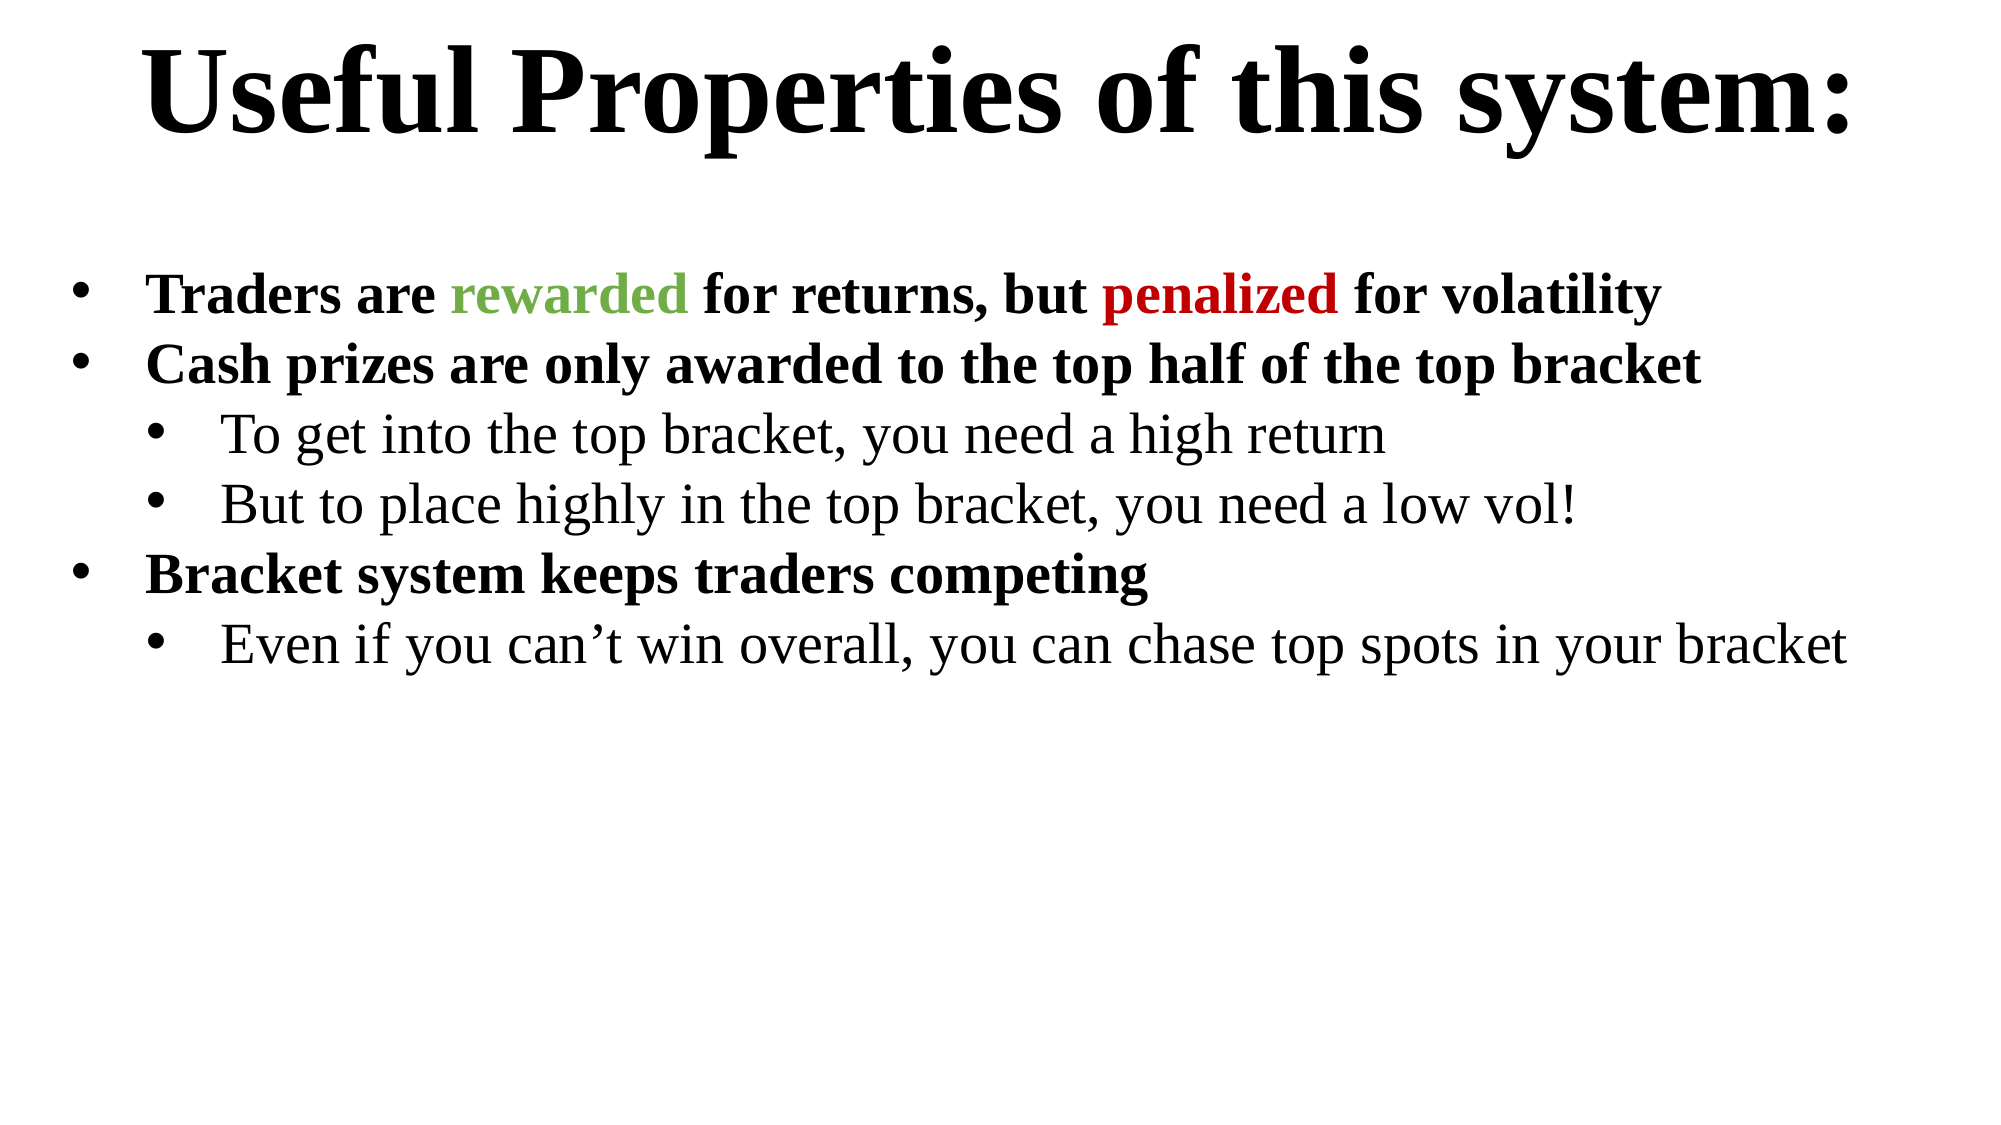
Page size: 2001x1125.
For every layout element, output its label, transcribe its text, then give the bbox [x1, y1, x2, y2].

text_box Useful Properties of this system: [0, 0, 2000, 165]
text_box Traders are rewarded for returns, but penalized for volatility Cash prizes are only awarded to the top half of the top bracket To get into the top bracket, you need a high return But to place highly in the top bracket, you need a low vol! Bracket system keeps traders competing Even if you can’t win overall, you can chase top spots in your bracket [55, 247, 1902, 683]
